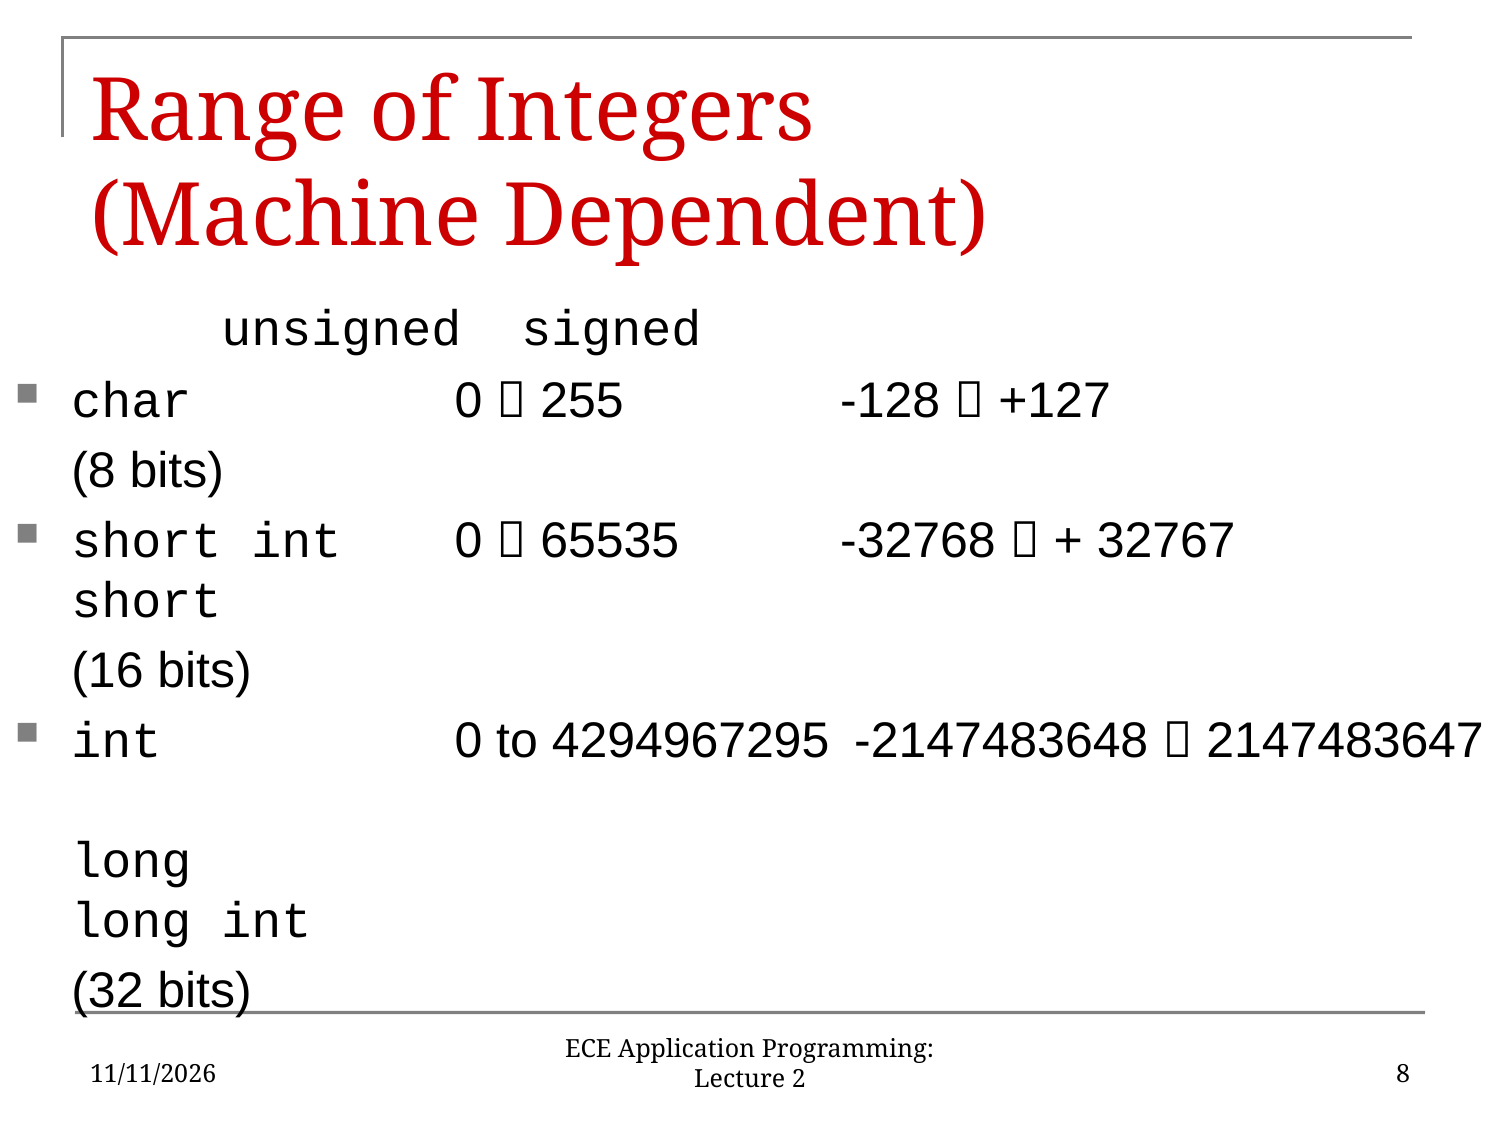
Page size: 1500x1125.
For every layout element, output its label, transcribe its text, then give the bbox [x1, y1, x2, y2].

title Range of Integers (Machine Dependent) [75, 45, 1425, 163]
slide_number 8 [1074, 1023, 1426, 1100]
list unsigned signed char 0  255 -128  +127 (8 bits) short int 0  65535 -32768  + 32767 short (16 bits) int 0 to 4294967295 -2147483648  2147483647 long long int (32 bits) [0, 275, 1500, 1000]
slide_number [74, 1023, 426, 1100]
footer ECE Application Programming: Lecture 2 [512, 1024, 988, 1101]
